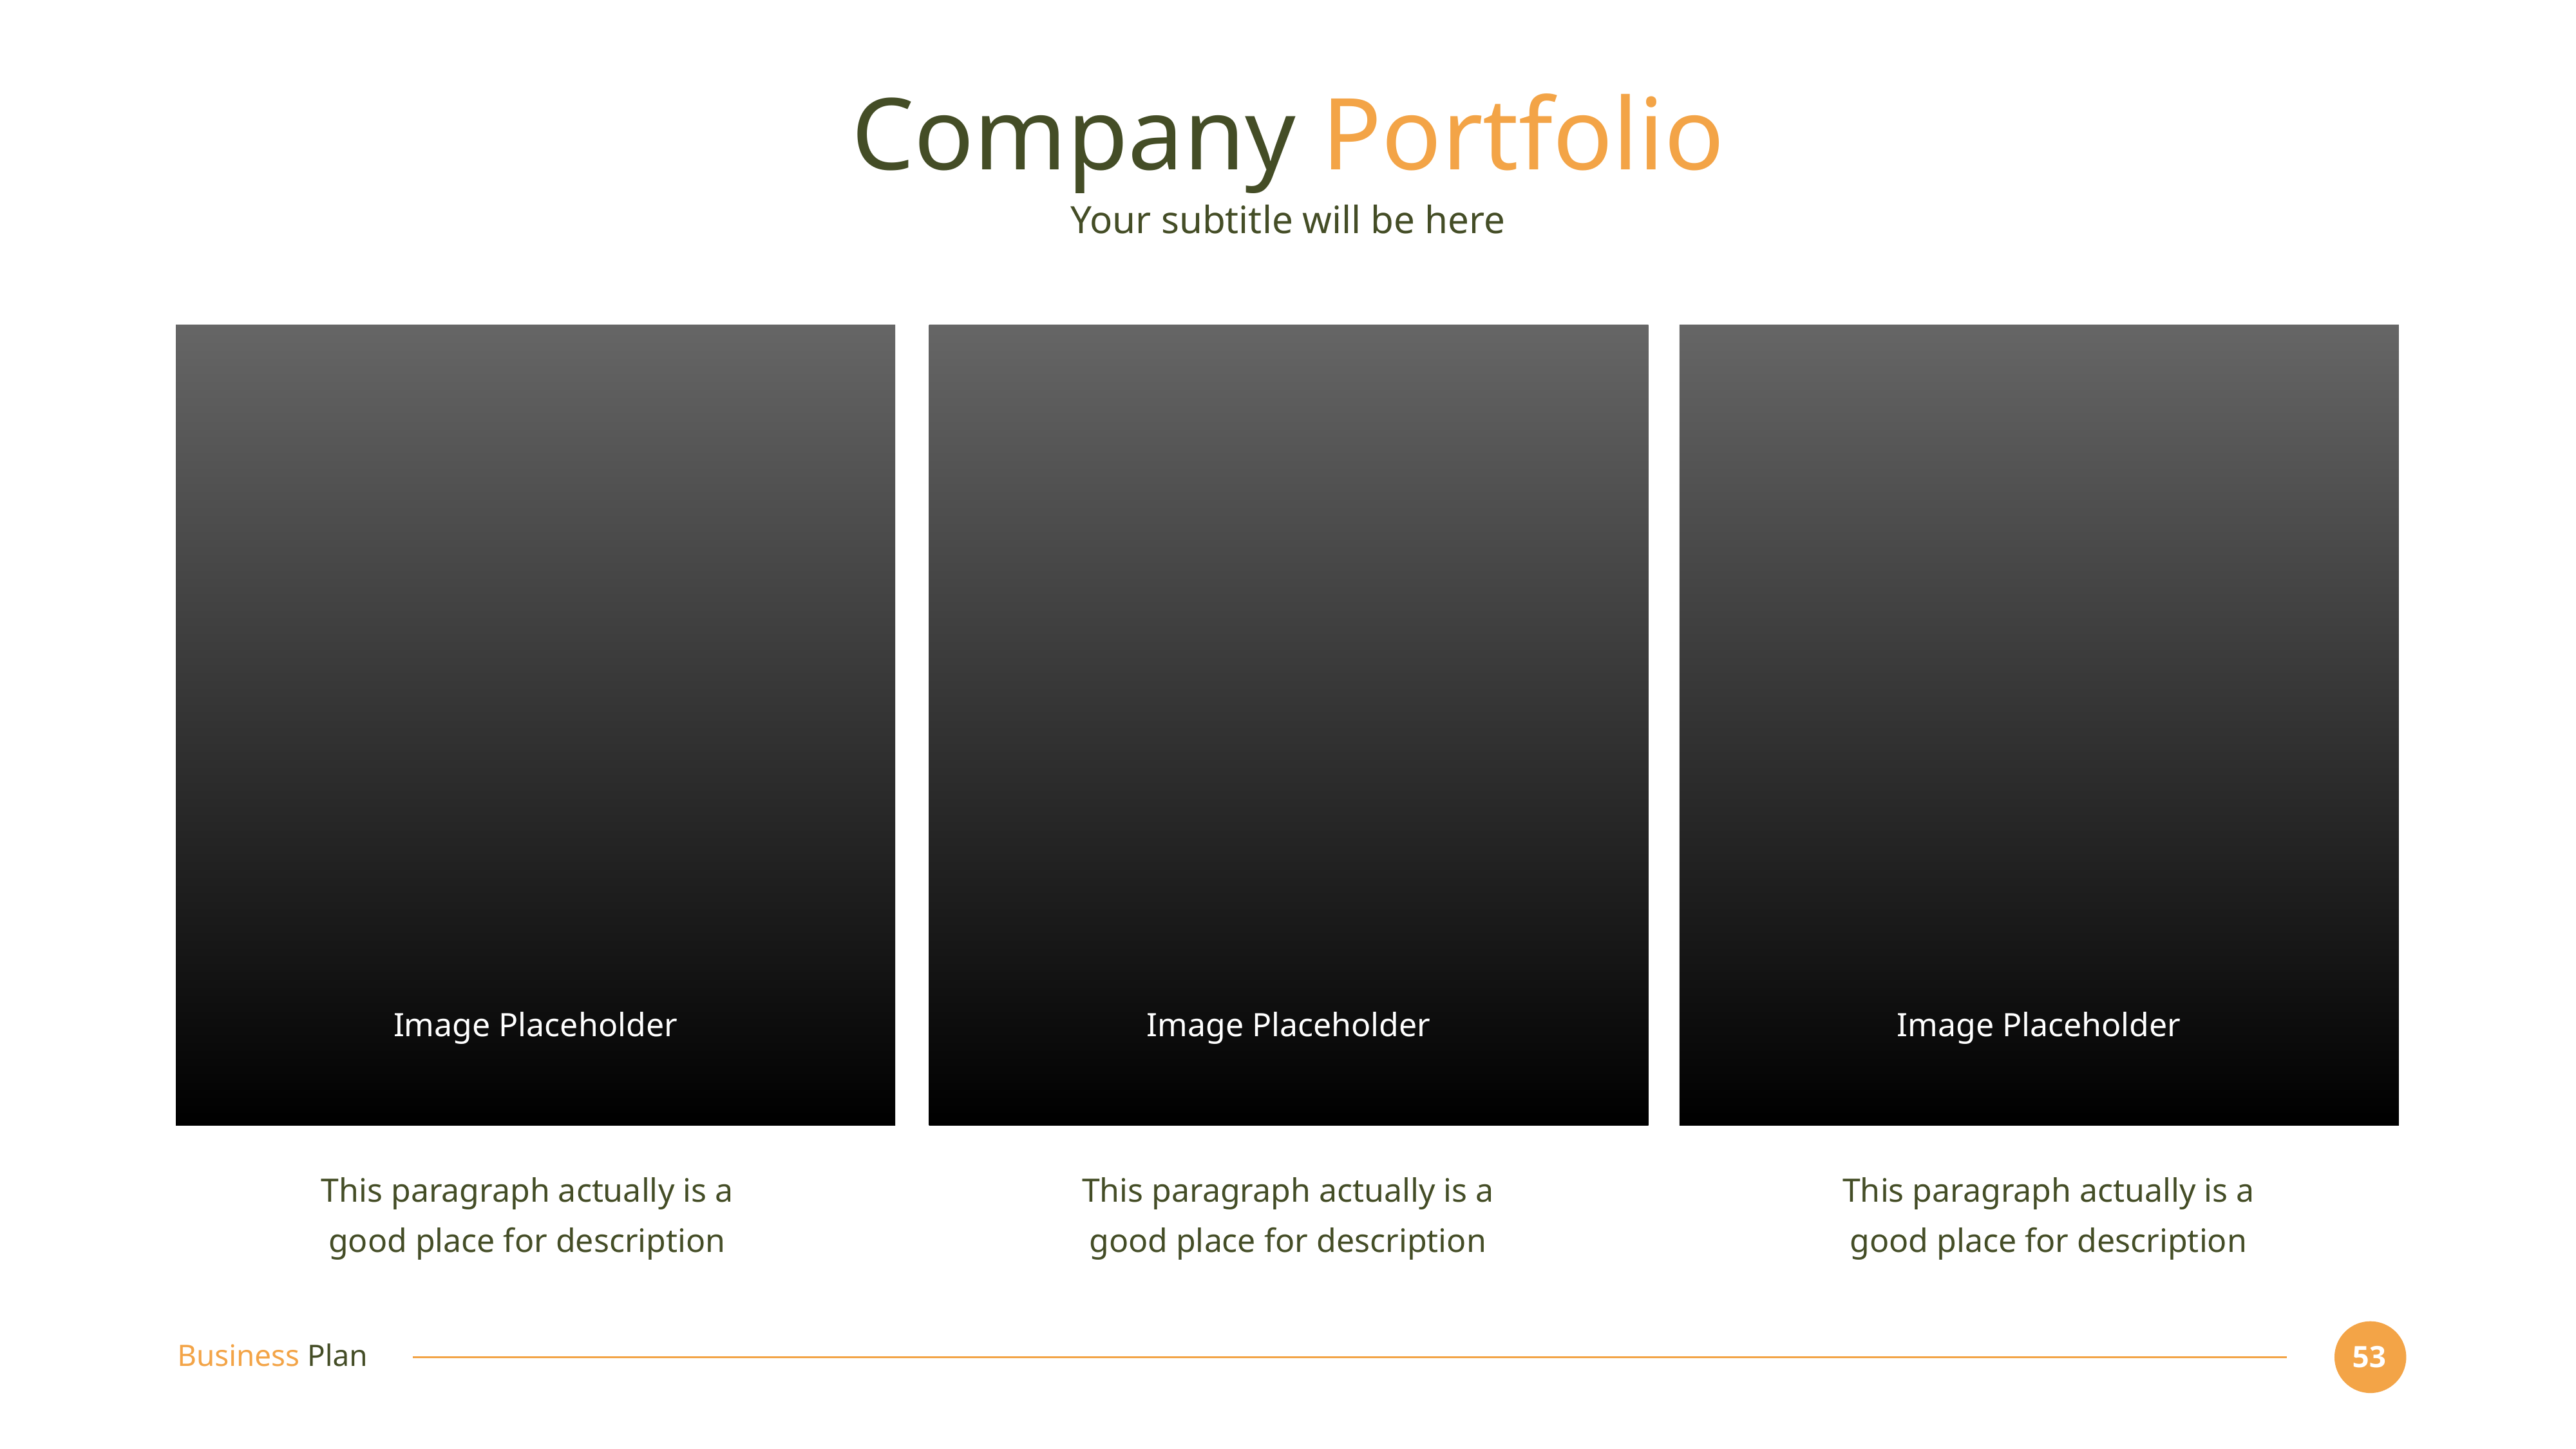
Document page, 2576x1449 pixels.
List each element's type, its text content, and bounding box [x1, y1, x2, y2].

text_box This paragraph actually is a good place for description [290, 1158, 764, 1256]
text_box This paragraph actually is a good place for description [1051, 1158, 1525, 1256]
text_box [1679, 325, 2399, 1126]
list Your subtitle will be here [177, 196, 2399, 243]
text_box Image Placeholder [1763, 1004, 2315, 1044]
title Company Portfolio [177, 70, 2399, 193]
text_box Image Placeholder [1013, 1004, 1565, 1044]
text_box [176, 325, 896, 1126]
text_box This paragraph actually is a good place for description [1812, 1158, 2286, 1256]
text_box [929, 325, 1649, 1126]
text_box Image Placeholder [260, 1004, 811, 1044]
